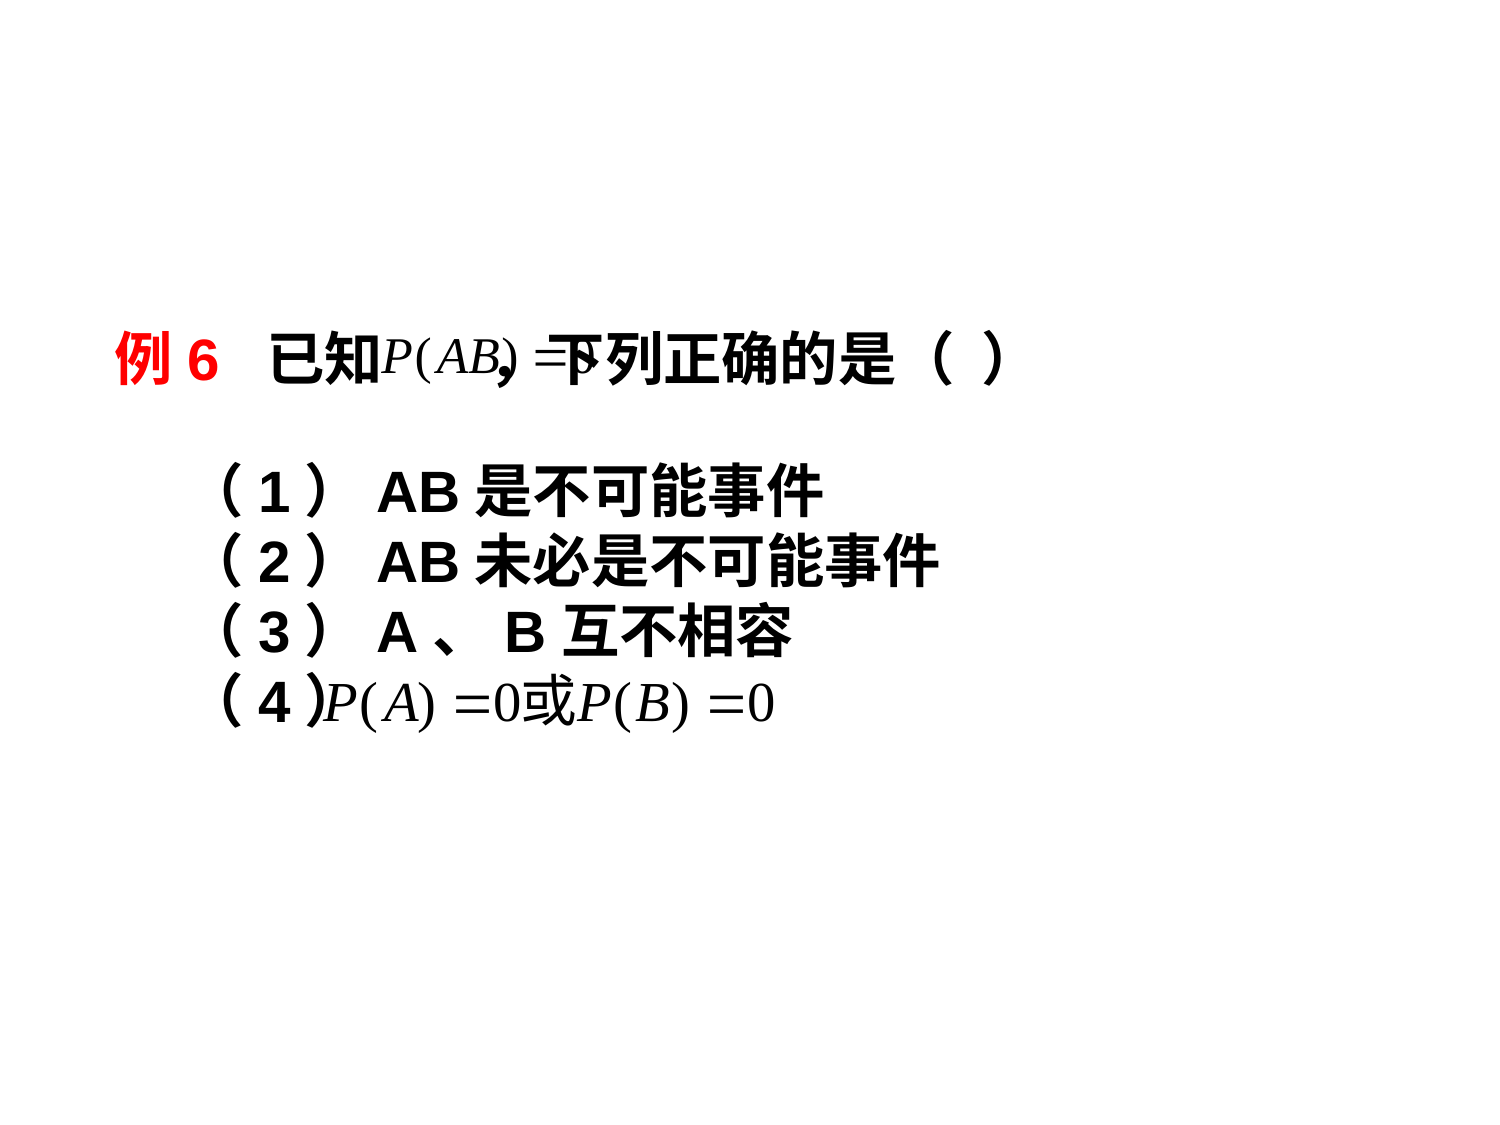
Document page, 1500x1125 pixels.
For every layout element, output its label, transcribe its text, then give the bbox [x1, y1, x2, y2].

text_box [371, 325, 605, 396]
text_box （1）AB是不可能事件 （2）AB未必是不可能事件 （3）A、B互不相容 （4） [171, 447, 1199, 742]
text_box 例6 已知 ，下列正确的是（ ） [100, 314, 1447, 400]
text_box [312, 664, 786, 746]
